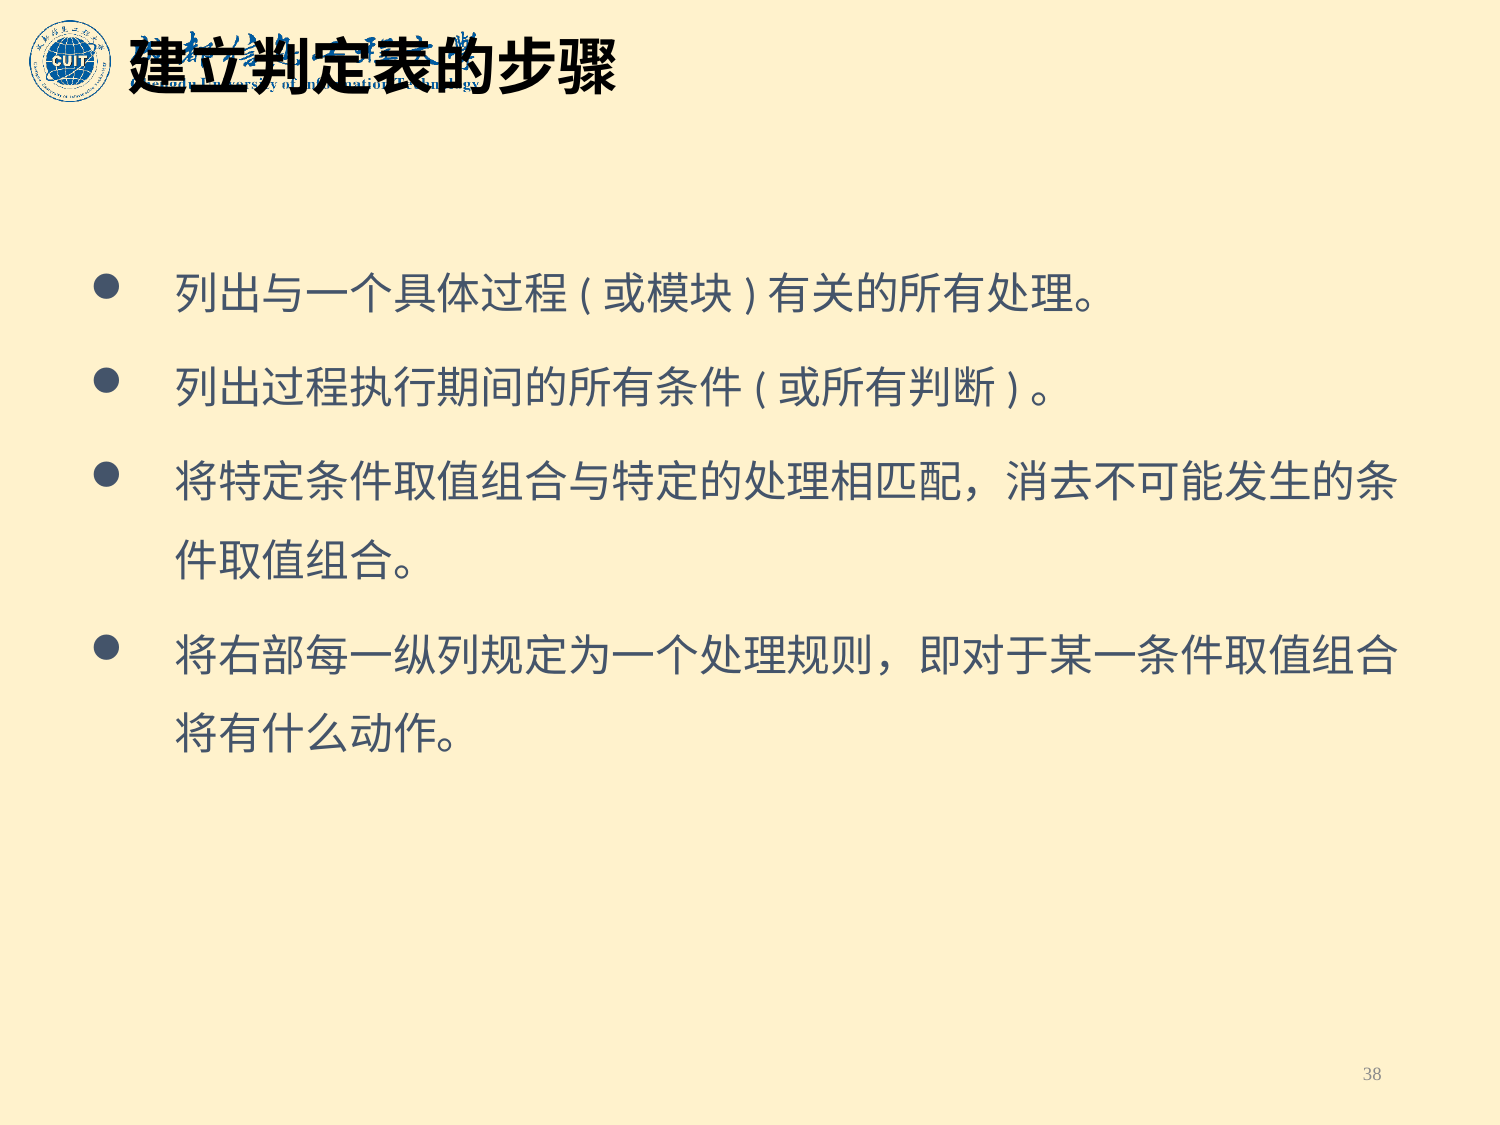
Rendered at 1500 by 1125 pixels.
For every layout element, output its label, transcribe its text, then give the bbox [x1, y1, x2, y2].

title 建立判定表的步骤 [112, 20, 1406, 110]
slide_number 38 [1059, 1042, 1397, 1103]
picture [29, 20, 112, 102]
list 列出与一个具体过程(或模块)有关的所有处理。 列出过程执行期间的所有条件(或所有判断)。 将特定条件取值组合与特定的处理相匹配，消去不可能发生的条件取值组合。 将右部每一纵列规定为一个处理规则，即对于某一条件取值组合将有什么动作。 [75, 231, 1425, 1035]
